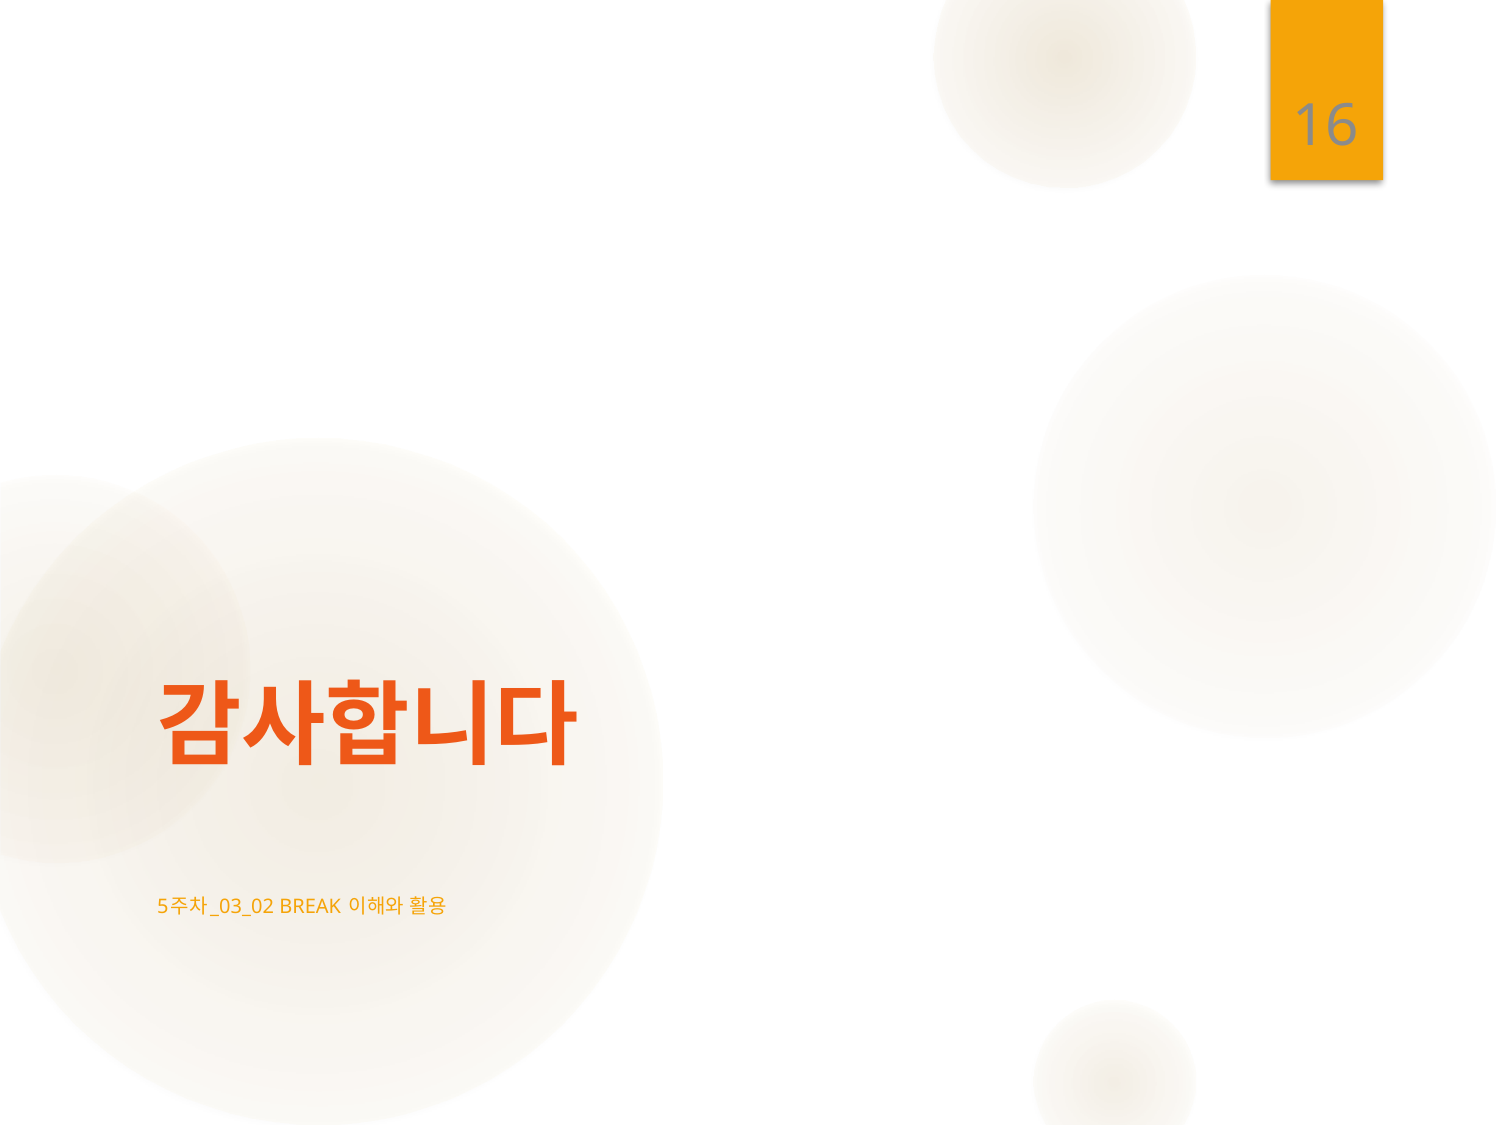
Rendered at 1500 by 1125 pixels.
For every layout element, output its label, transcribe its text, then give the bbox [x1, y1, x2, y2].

subtitle 5주차_03_02 break 이해와 활용 [142, 783, 1229, 925]
title 감사합니다 [142, 237, 1229, 783]
slide_number 16 [1273, 48, 1378, 175]
